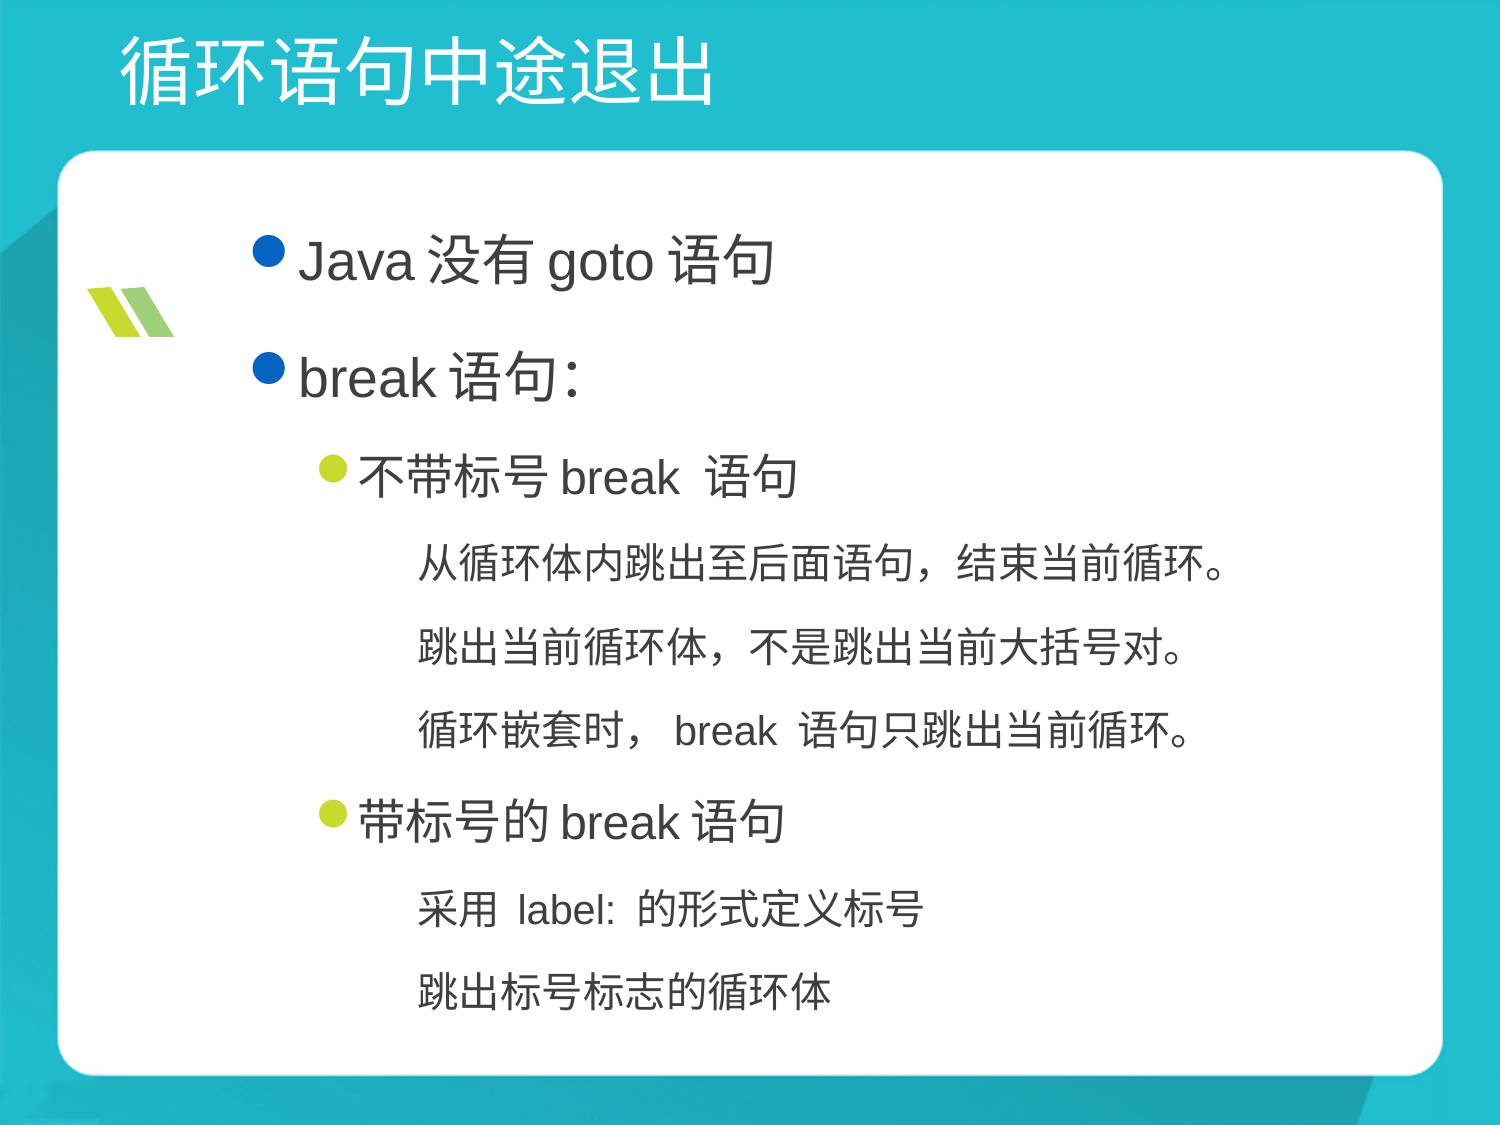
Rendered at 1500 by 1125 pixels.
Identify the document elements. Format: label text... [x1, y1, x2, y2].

text_box [85, 285, 143, 338]
text_box [118, 285, 176, 338]
picture [0, 0, 1500, 1125]
list Java没有goto语句 break语句： 不带标号break 语句 从循环体内跳出至后面语句，结束当前循环。 跳出当前循环体，不是跳出当前大括号对。 循环嵌套时，break 语句只跳出当前循环。 带标号的break语句 采用 label: 的形式定义标号 跳出标号标志的循环体 [233, 184, 1397, 1024]
title 循环语句中途退出 [103, 0, 1397, 150]
